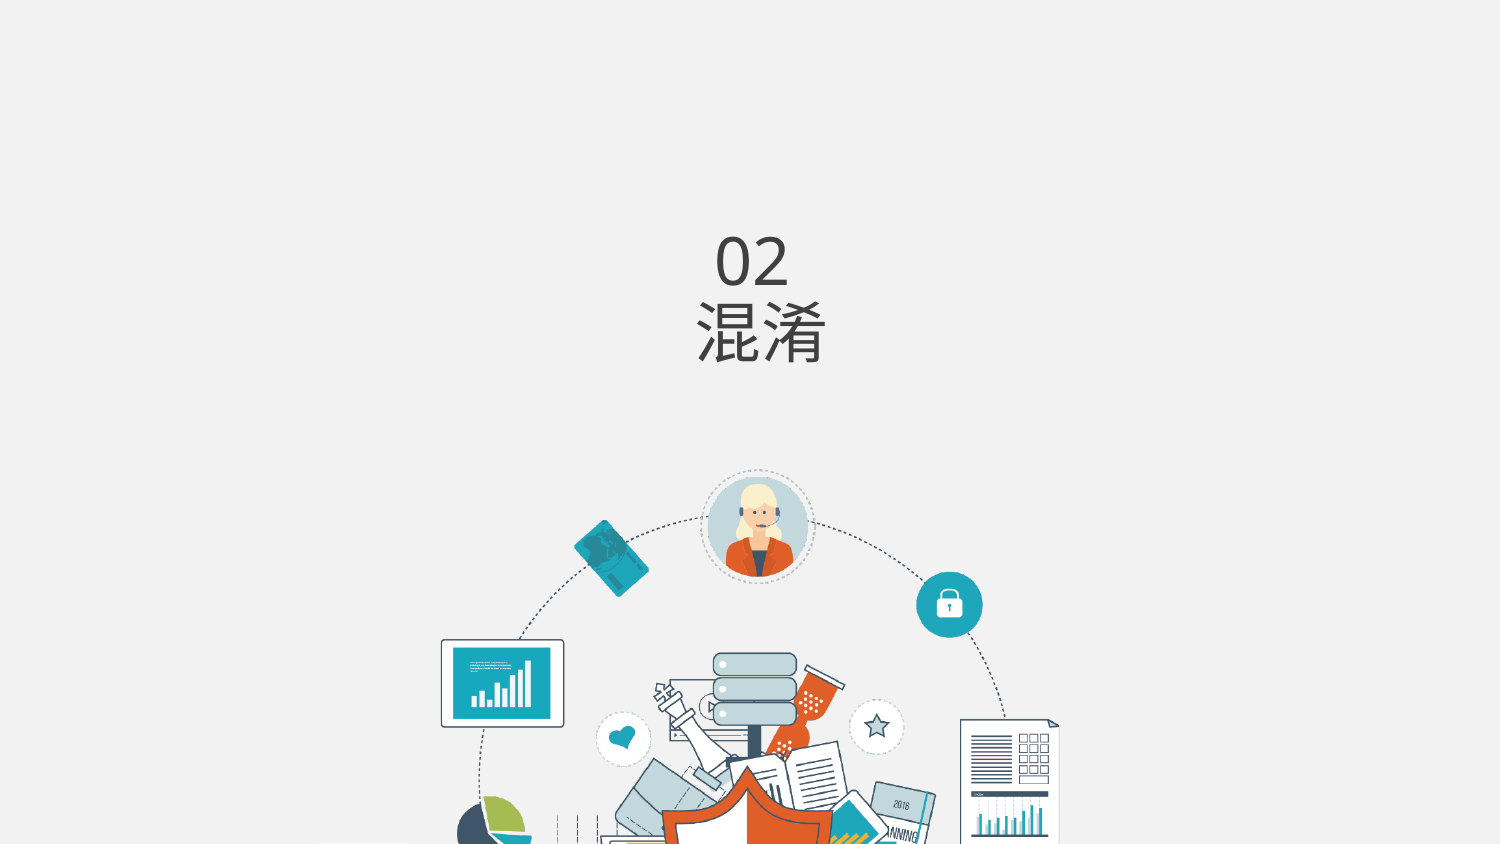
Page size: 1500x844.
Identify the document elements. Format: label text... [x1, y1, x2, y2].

picture [440, 468, 1060, 844]
text_box 混淆 [501, 290, 990, 371]
text_box 02 [714, 219, 813, 300]
